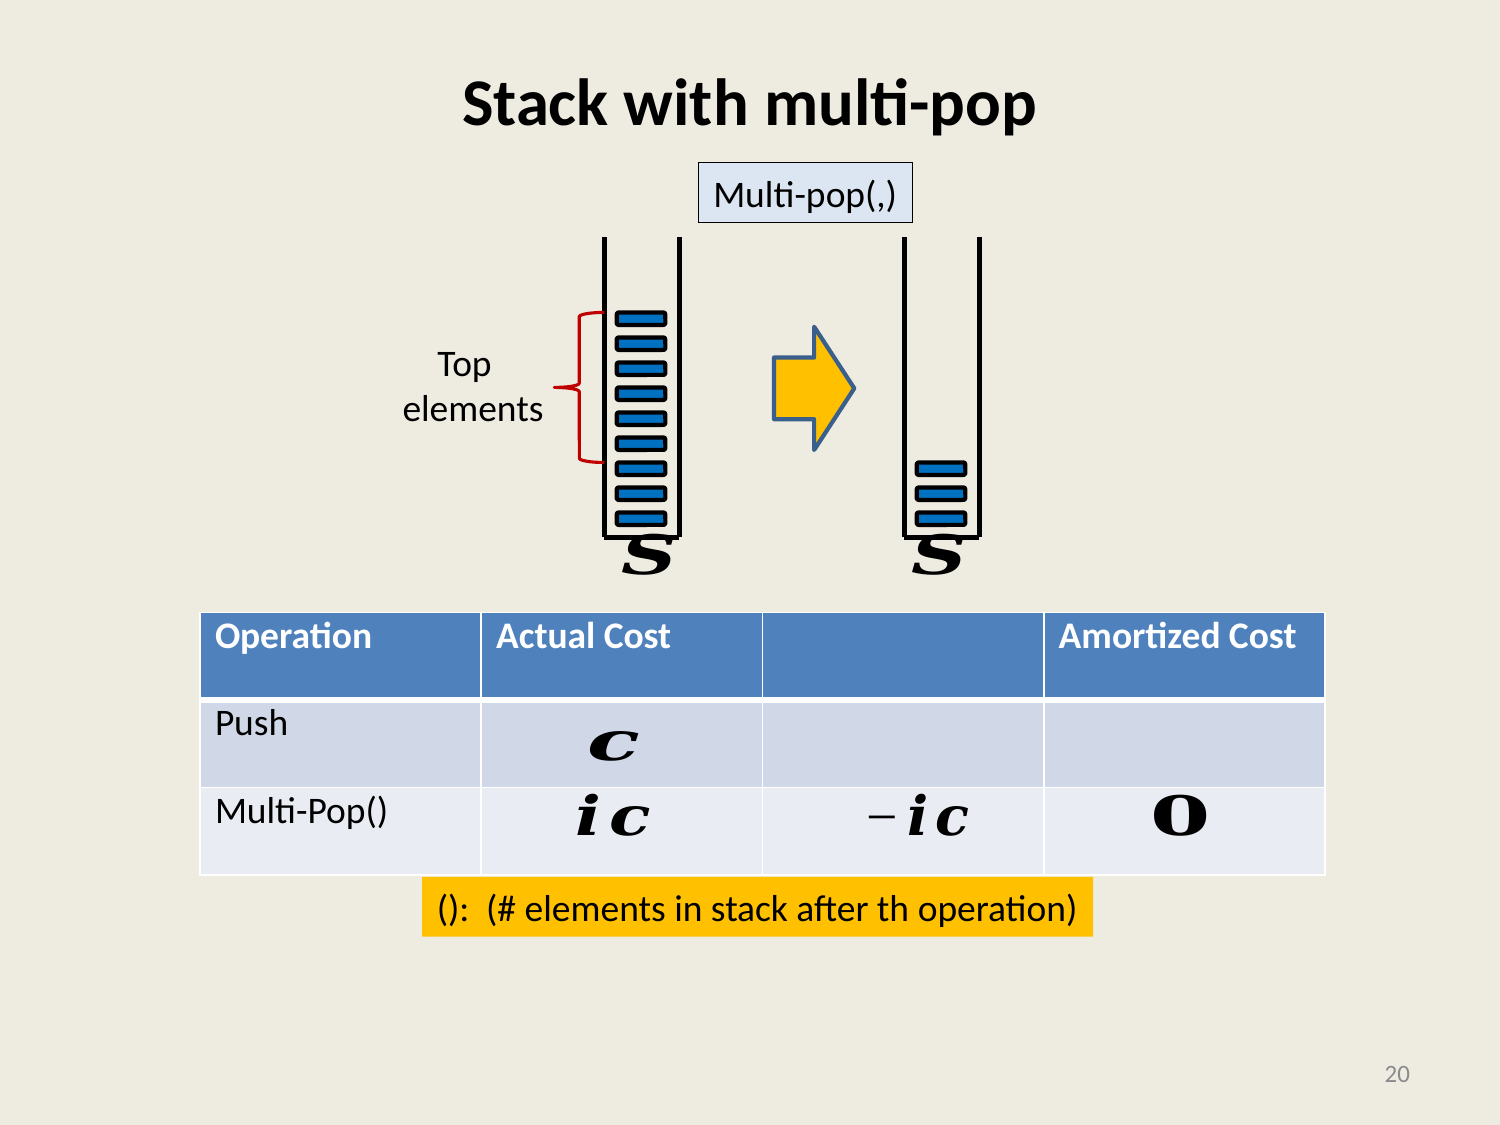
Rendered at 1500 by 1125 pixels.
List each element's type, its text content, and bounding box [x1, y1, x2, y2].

slide_number 20 [1074, 1042, 1425, 1103]
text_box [362, 162, 980, 588]
title Stack with multi-pop [75, 45, 1425, 233]
